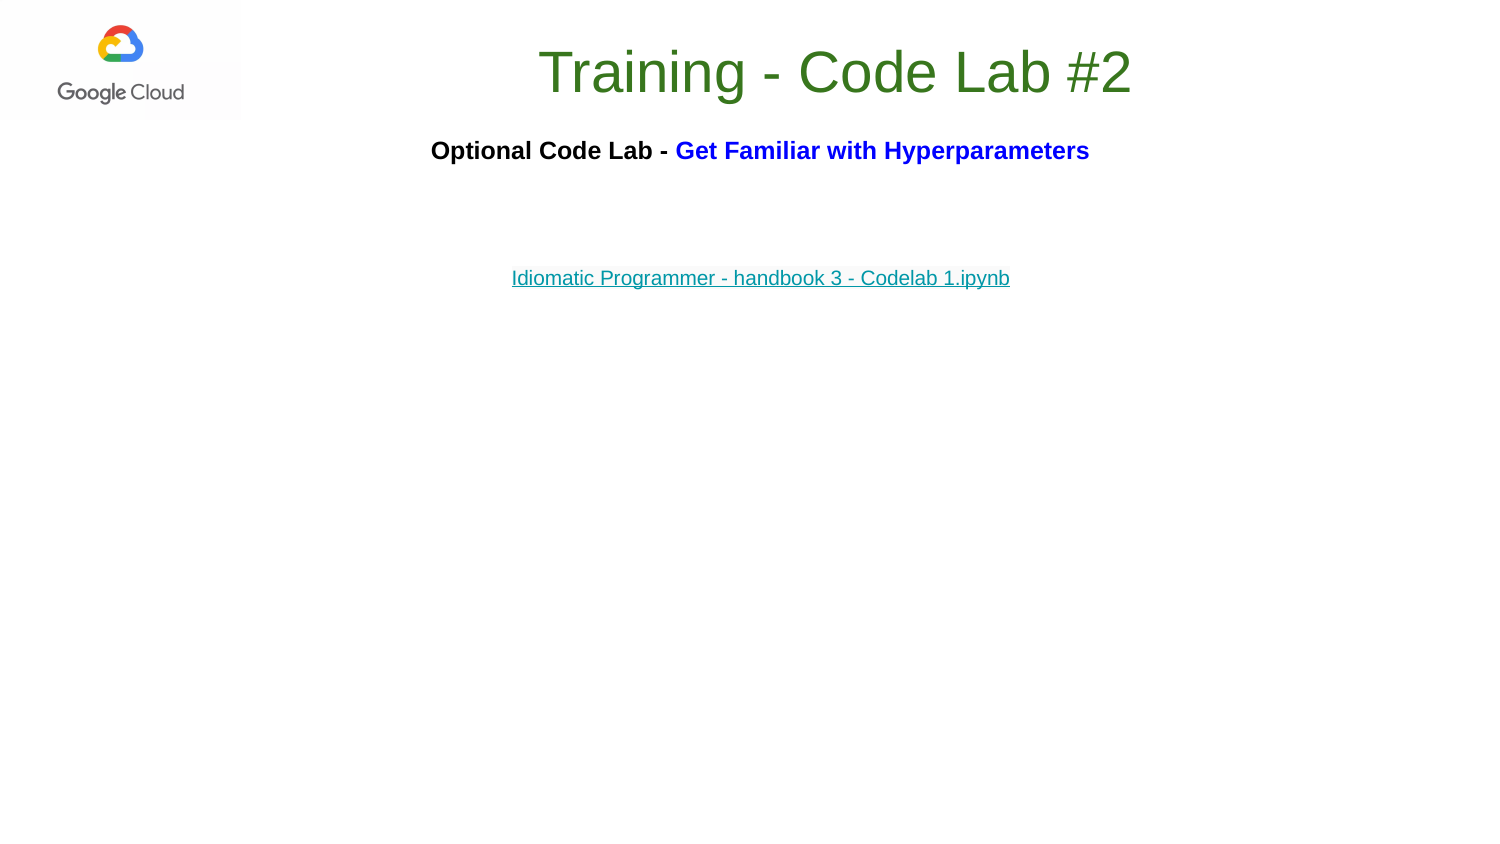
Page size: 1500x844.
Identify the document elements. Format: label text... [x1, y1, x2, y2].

text_box Optional Code Lab - Get Familiar with Hyperparameters Idiomatic Programmer - handbook 3 - Codelab 1.ipynb [69, 119, 1453, 826]
picture [0, 0, 241, 121]
subtitle Training - Code Lab #2 [244, 19, 1500, 150]
